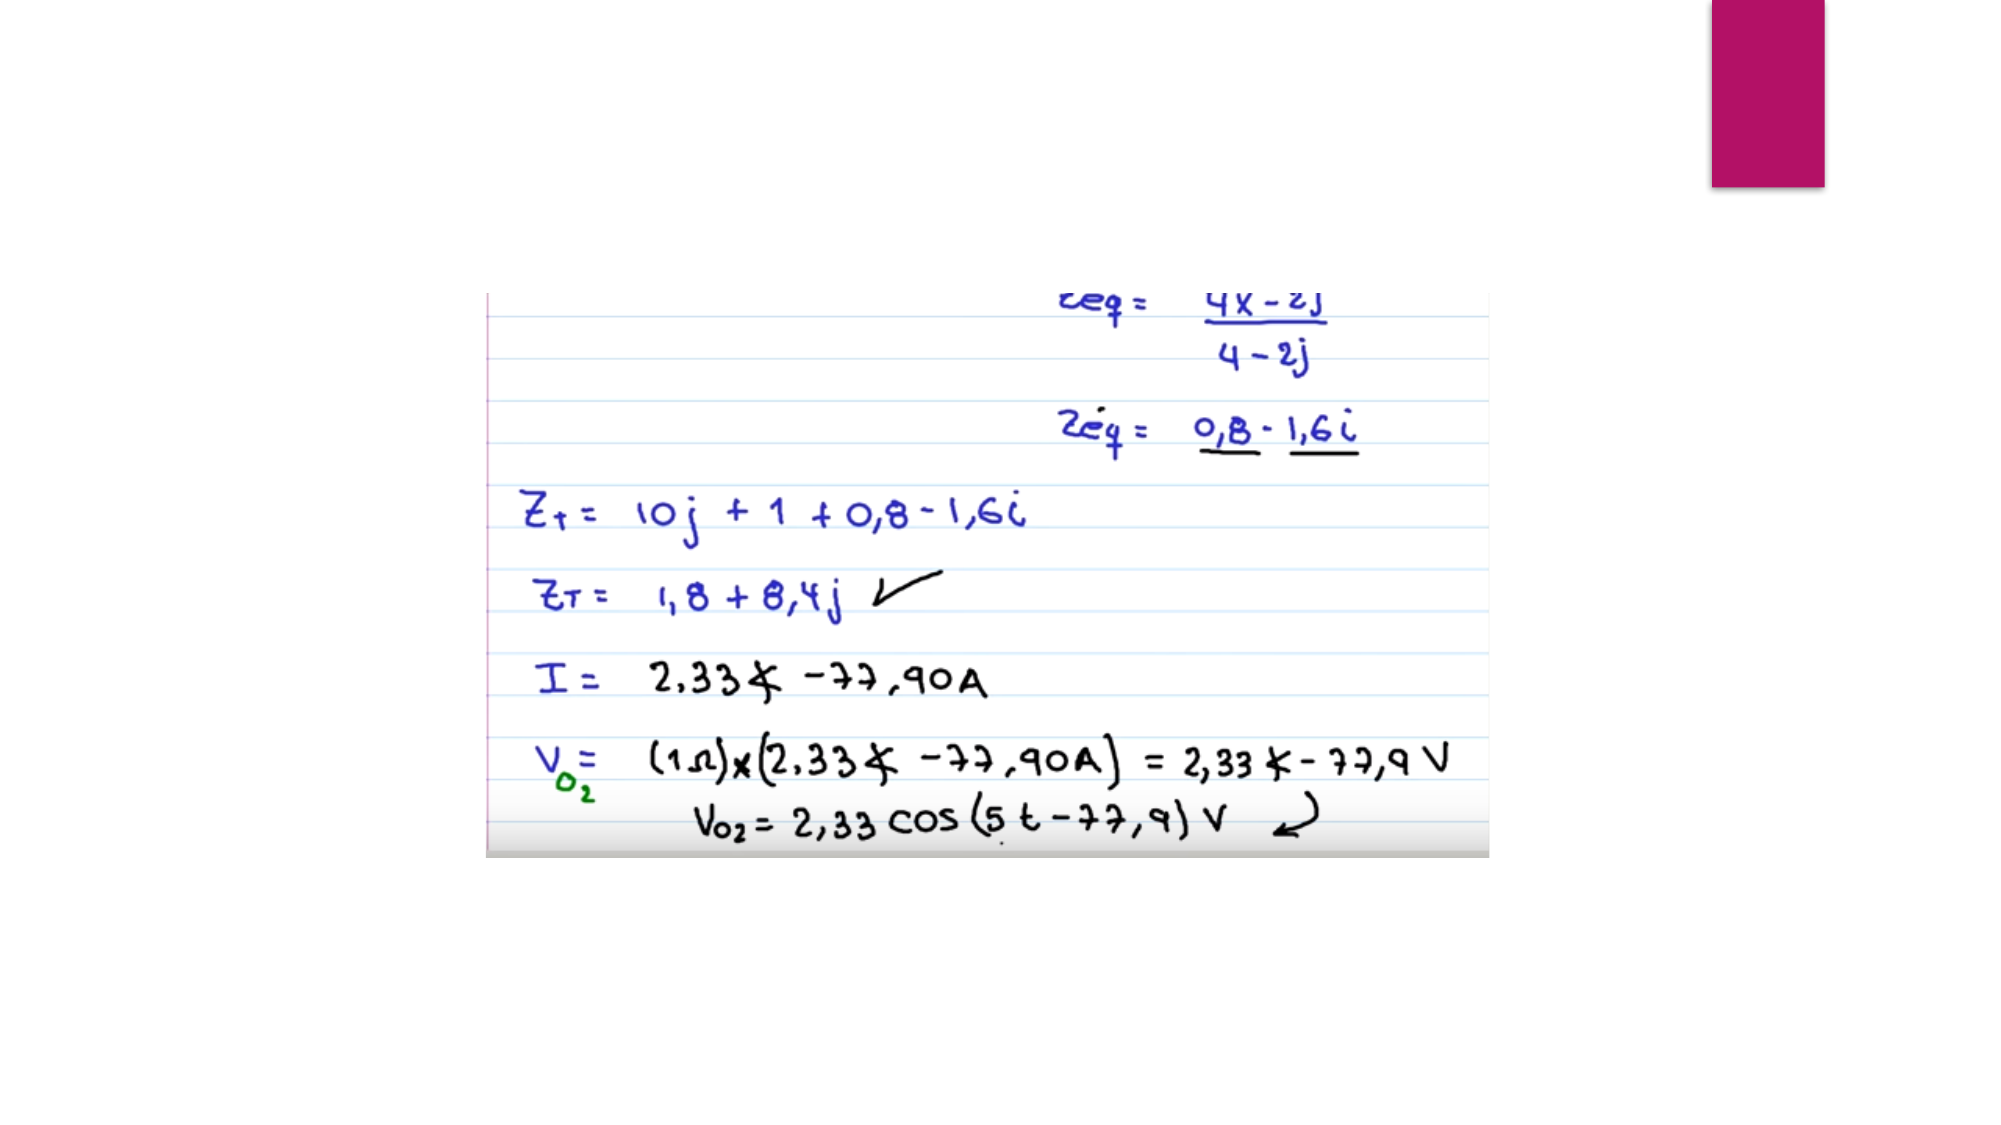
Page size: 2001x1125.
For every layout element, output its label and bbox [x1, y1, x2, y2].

picture [485, 293, 1490, 858]
